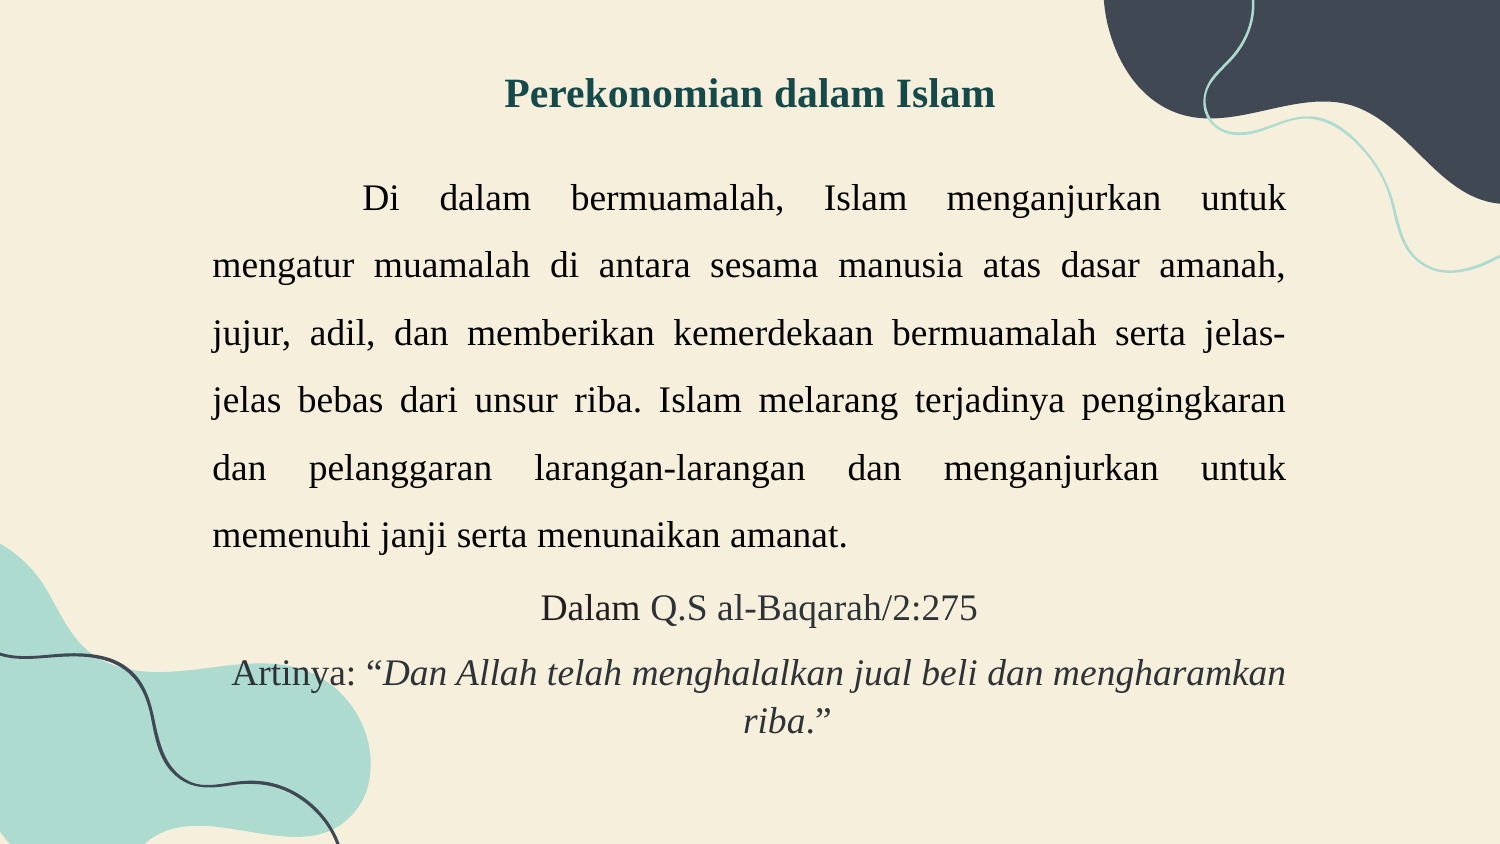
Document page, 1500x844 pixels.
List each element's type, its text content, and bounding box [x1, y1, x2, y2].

subtitle Di dalam bermuamalah, Islam menganjurkan untuk mengatur muamalah di antara sesama manusia atas dasar amanah, jujur, adil, dan memberikan kemerdekaan bermuamalah serta jelas-jelas bebas dari unsur riba. Islam melarang terjadinya pengingkaran dan pelanggaran larangan-larangan dan menganjurkan untuk memenuhi janji serta menunaikan amanat. Dalam Q.S al-Baqarah/2:275 Artinya: “Dan Allah telah menghalalkan jual beli dan mengharamkan riba.” [212, 150, 1288, 602]
title Perekonomian dalam Islam [351, 71, 1149, 150]
